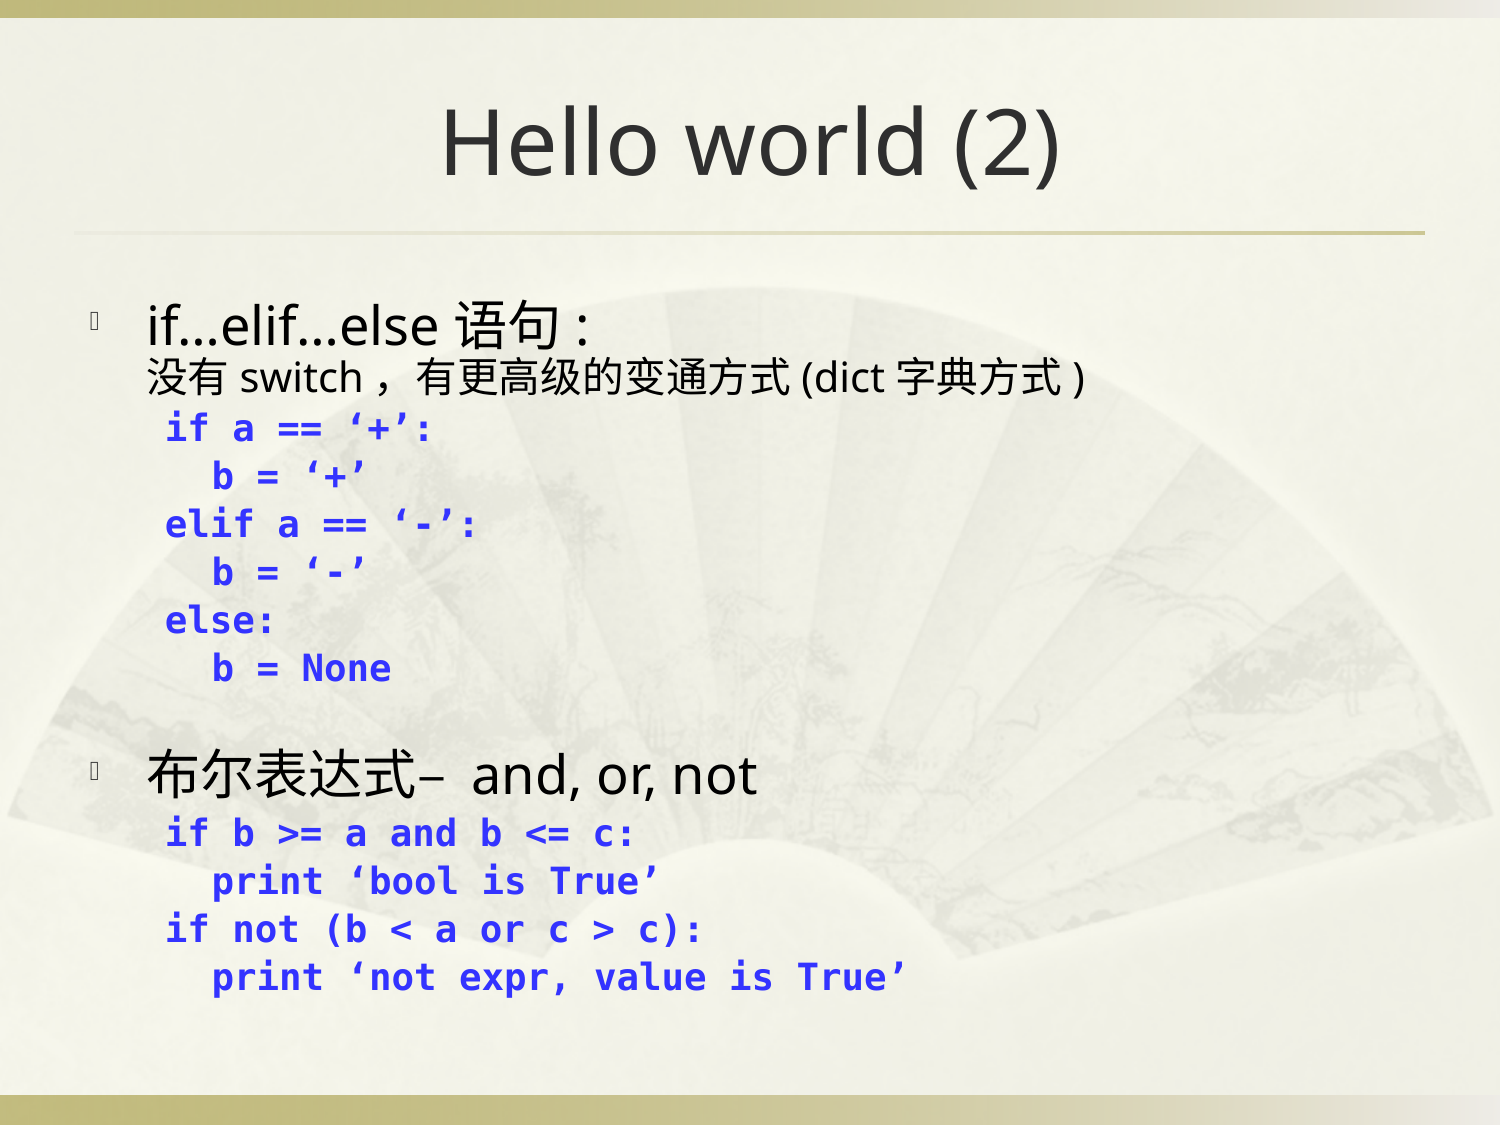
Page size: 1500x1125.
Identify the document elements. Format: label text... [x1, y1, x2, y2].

list if…elif…else语句: 没有switch，有更高级的变通方式(dict字典方式) if a == ‘+’: b = ‘+’ elif a == ‘-’: b = ‘-’ else: b = None 布尔表达式– and, or, not if b >= a and b <= c: print ‘bool is True’ if not (b < a or c > c): print ‘not expr, value is True’ [75, 290, 1425, 1059]
title Hello world (2) [75, 45, 1425, 233]
